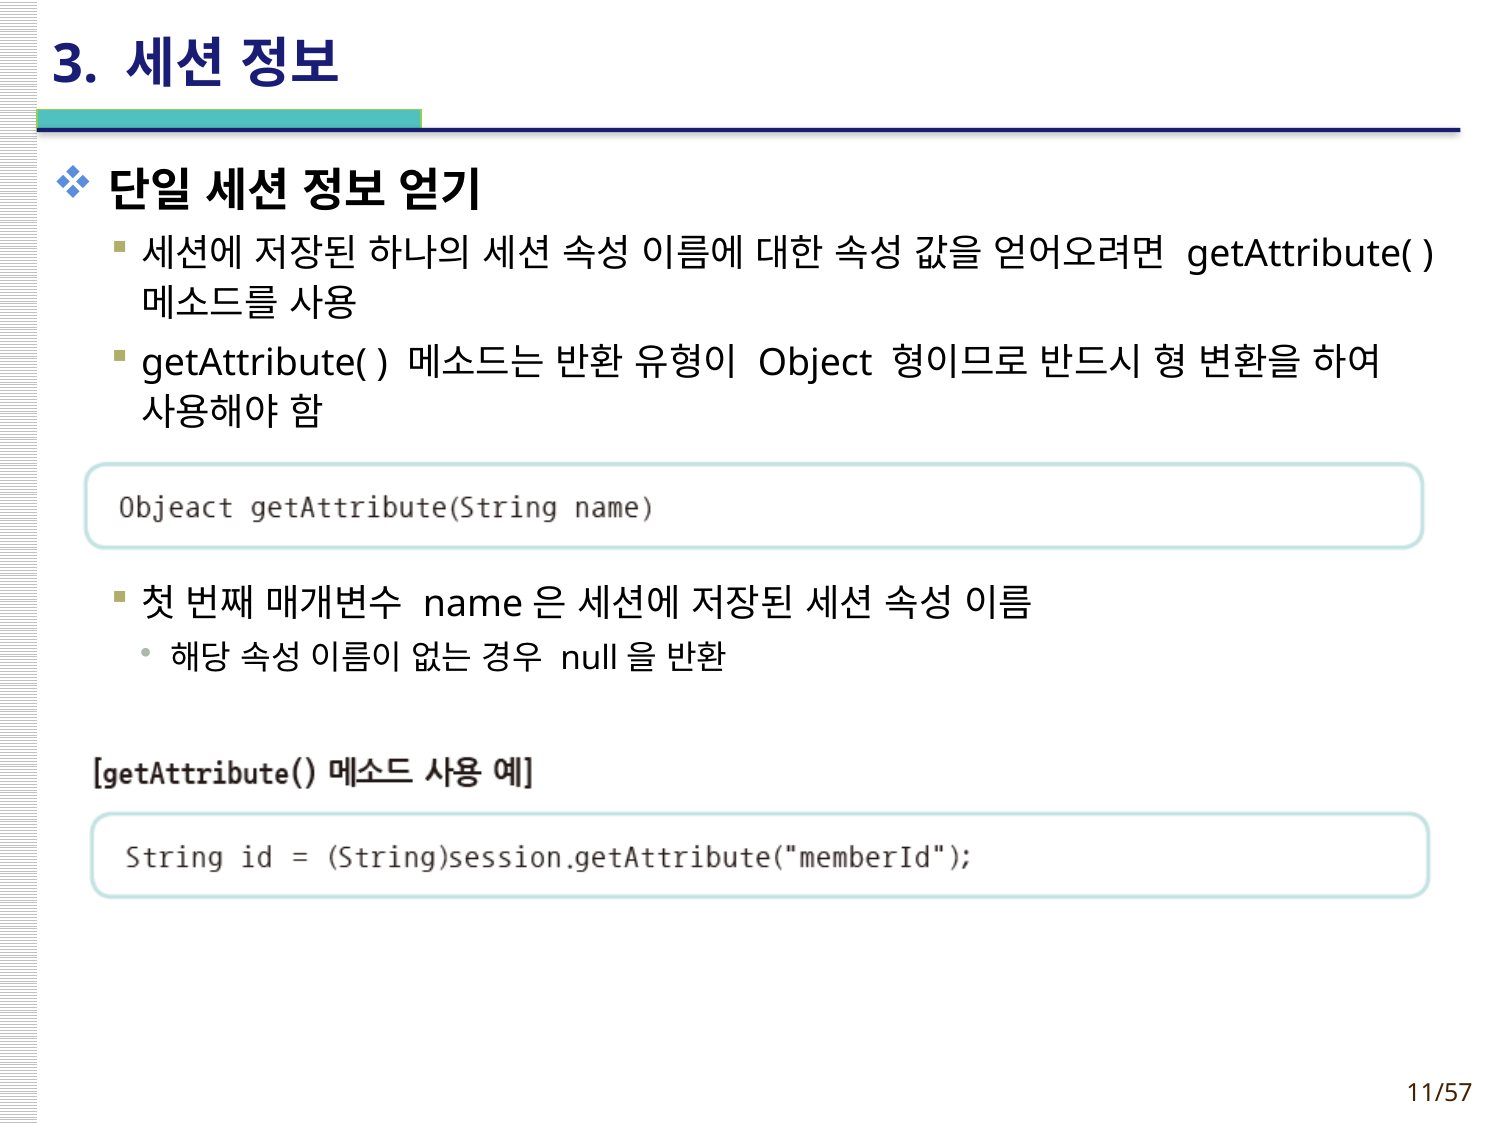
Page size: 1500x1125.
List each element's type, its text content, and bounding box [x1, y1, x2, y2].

title 3. 세션 정보 [37, 13, 1278, 109]
picture [76, 747, 1439, 913]
list 단일 세션 정보 얻기 세션에 저장된 하나의 세션 속성 이름에 대한 속성 값을 얻어오려면 getAttribute( ) 메소드를 사용 getAttribute( ) 메소드는 반환 유형이 Object 형이므로 반드시 형 변환을 하여 사용해야 함 첫 번째 매개변수 name은 세션에 저장된 세션 속성 이름 해당 속성 이름이 없는 경우 null을 반환 [37, 152, 1463, 1091]
picture [76, 455, 1429, 557]
